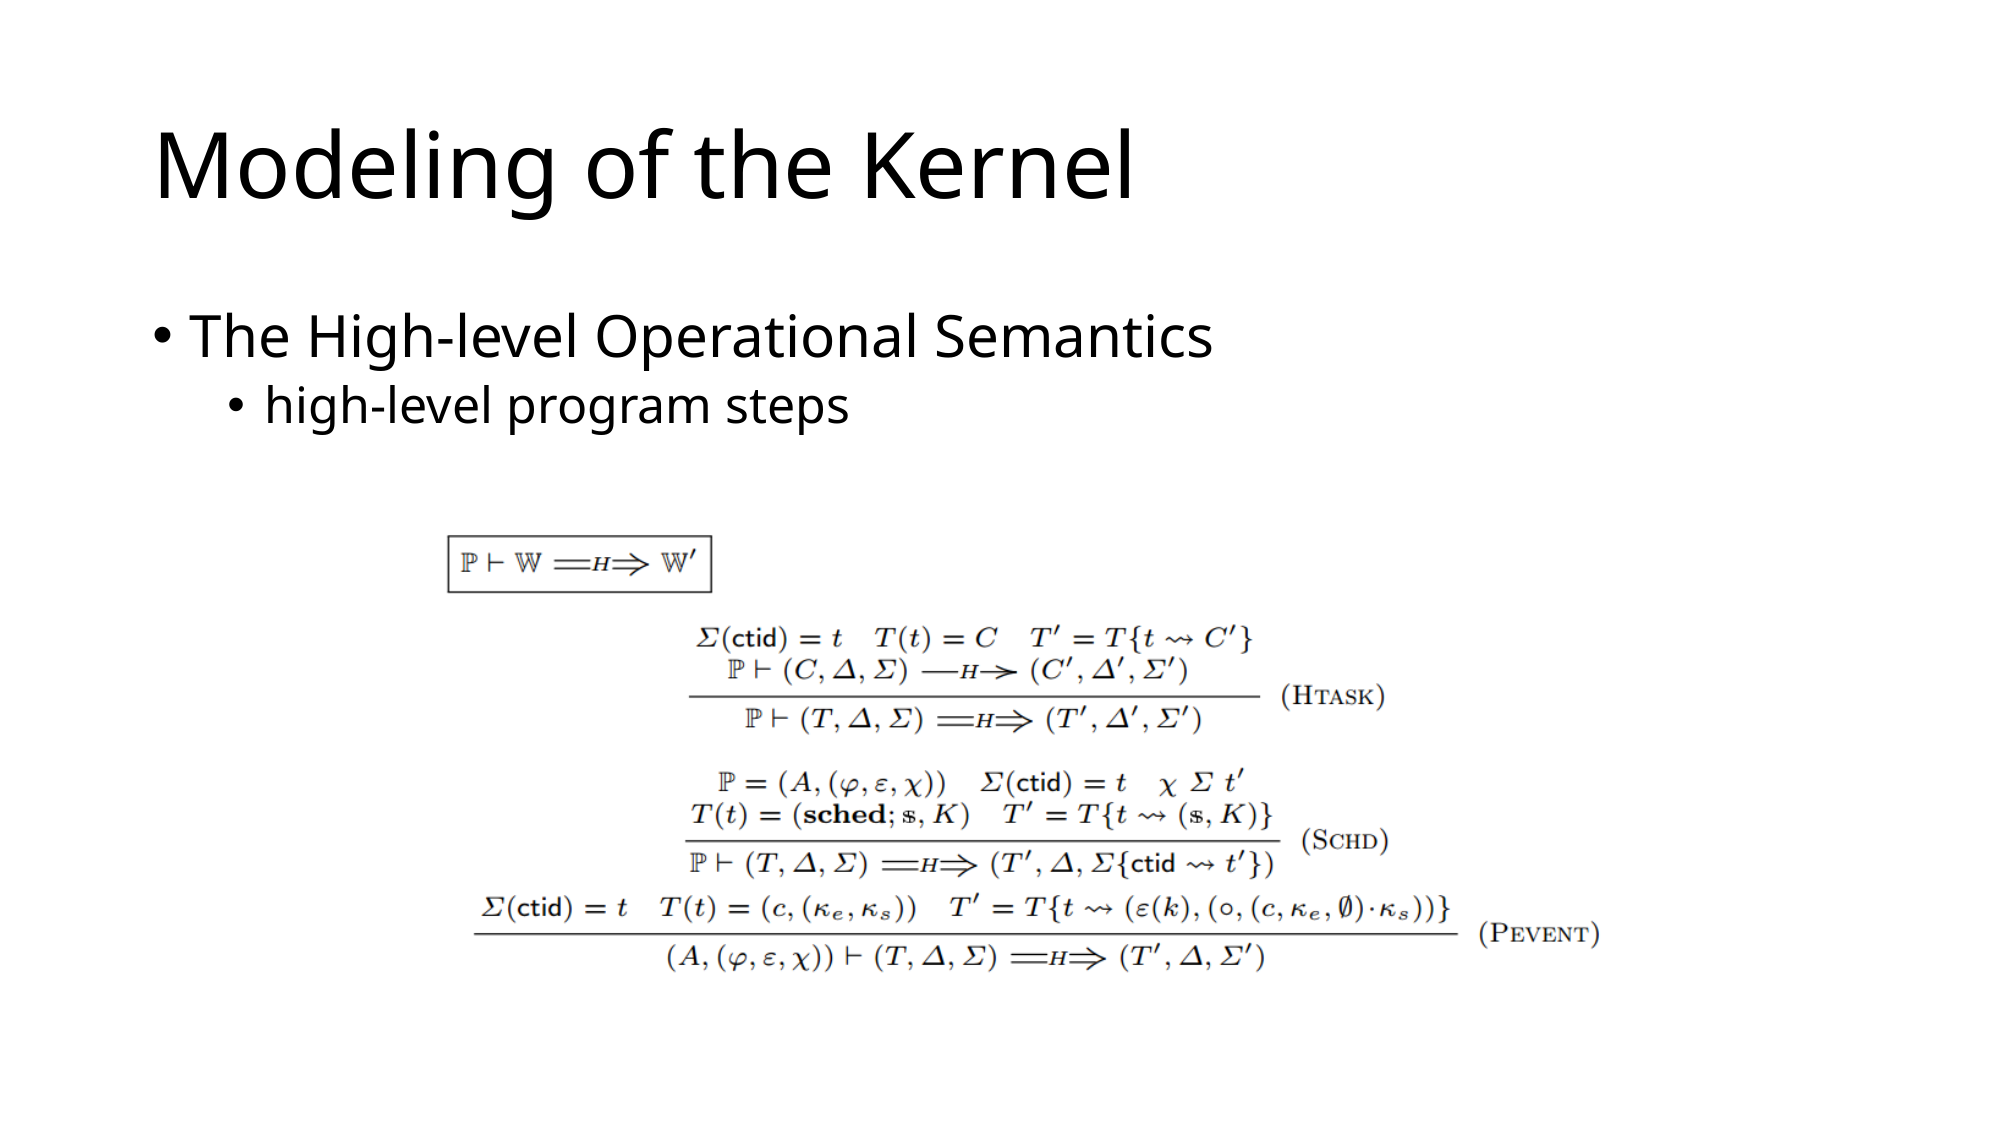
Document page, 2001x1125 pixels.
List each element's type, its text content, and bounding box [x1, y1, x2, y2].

title Modeling of the Kernel [137, 59, 1863, 278]
picture [392, 485, 1676, 1014]
text_box The High-level Operational Semantics high-level program steps [137, 299, 1863, 1014]
